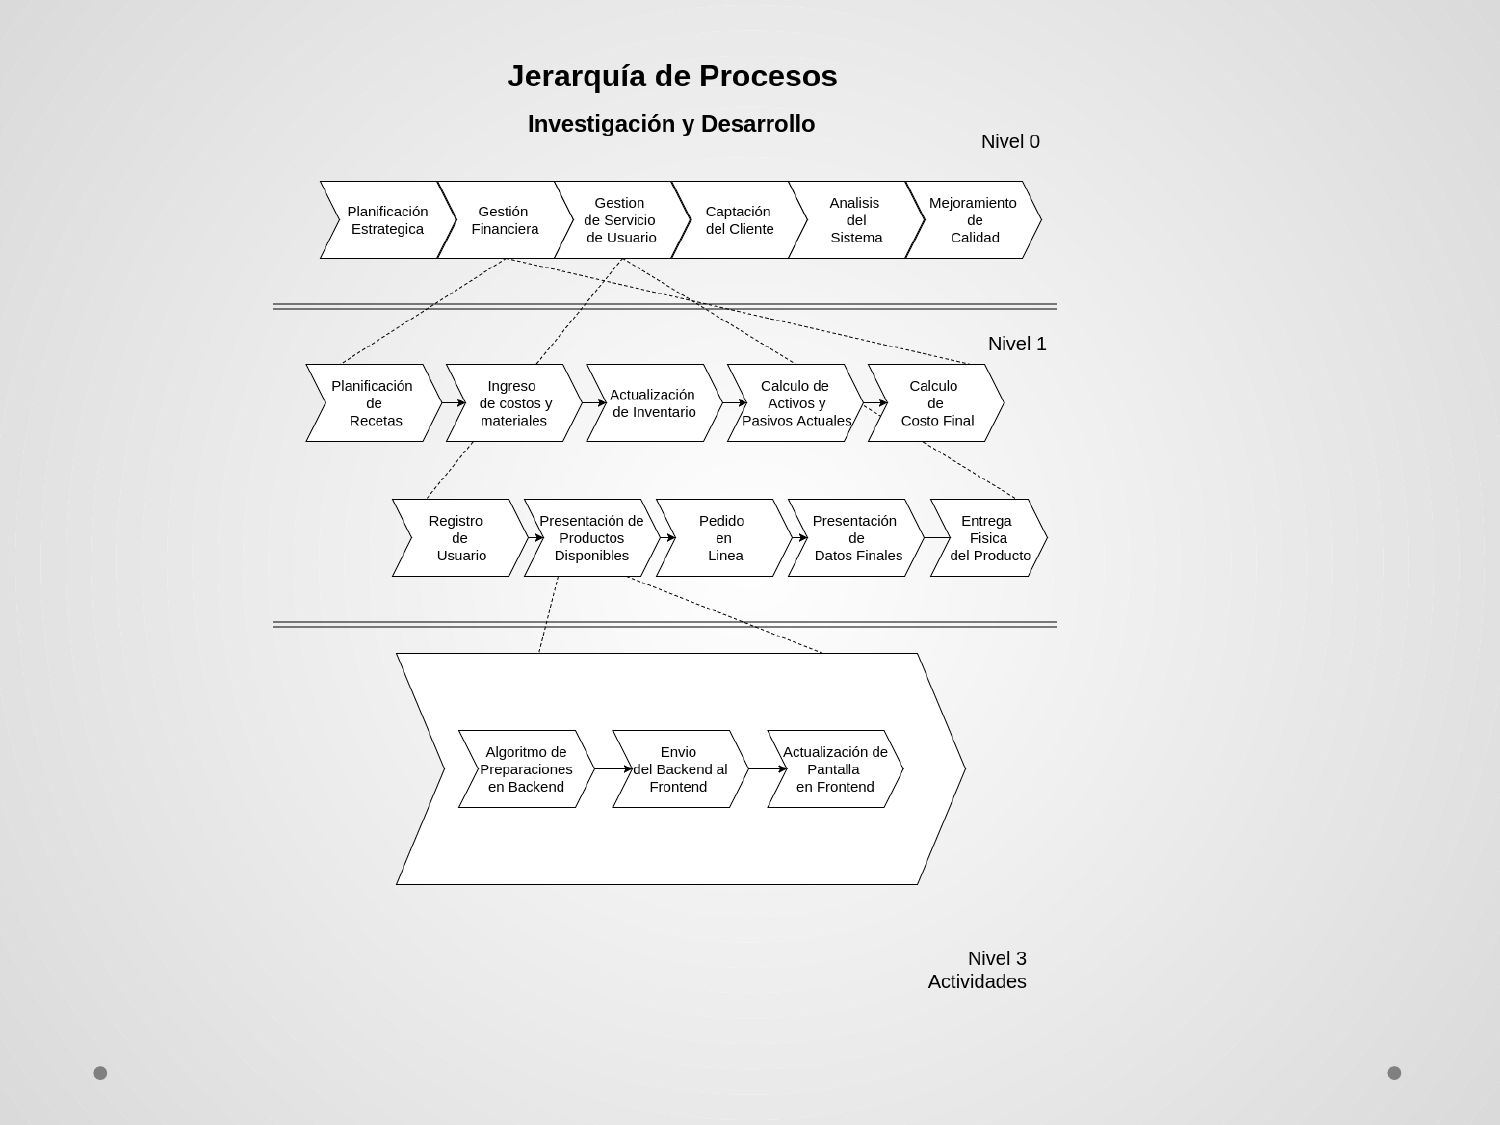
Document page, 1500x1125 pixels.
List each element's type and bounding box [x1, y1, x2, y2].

list [272, 57, 1058, 1006]
